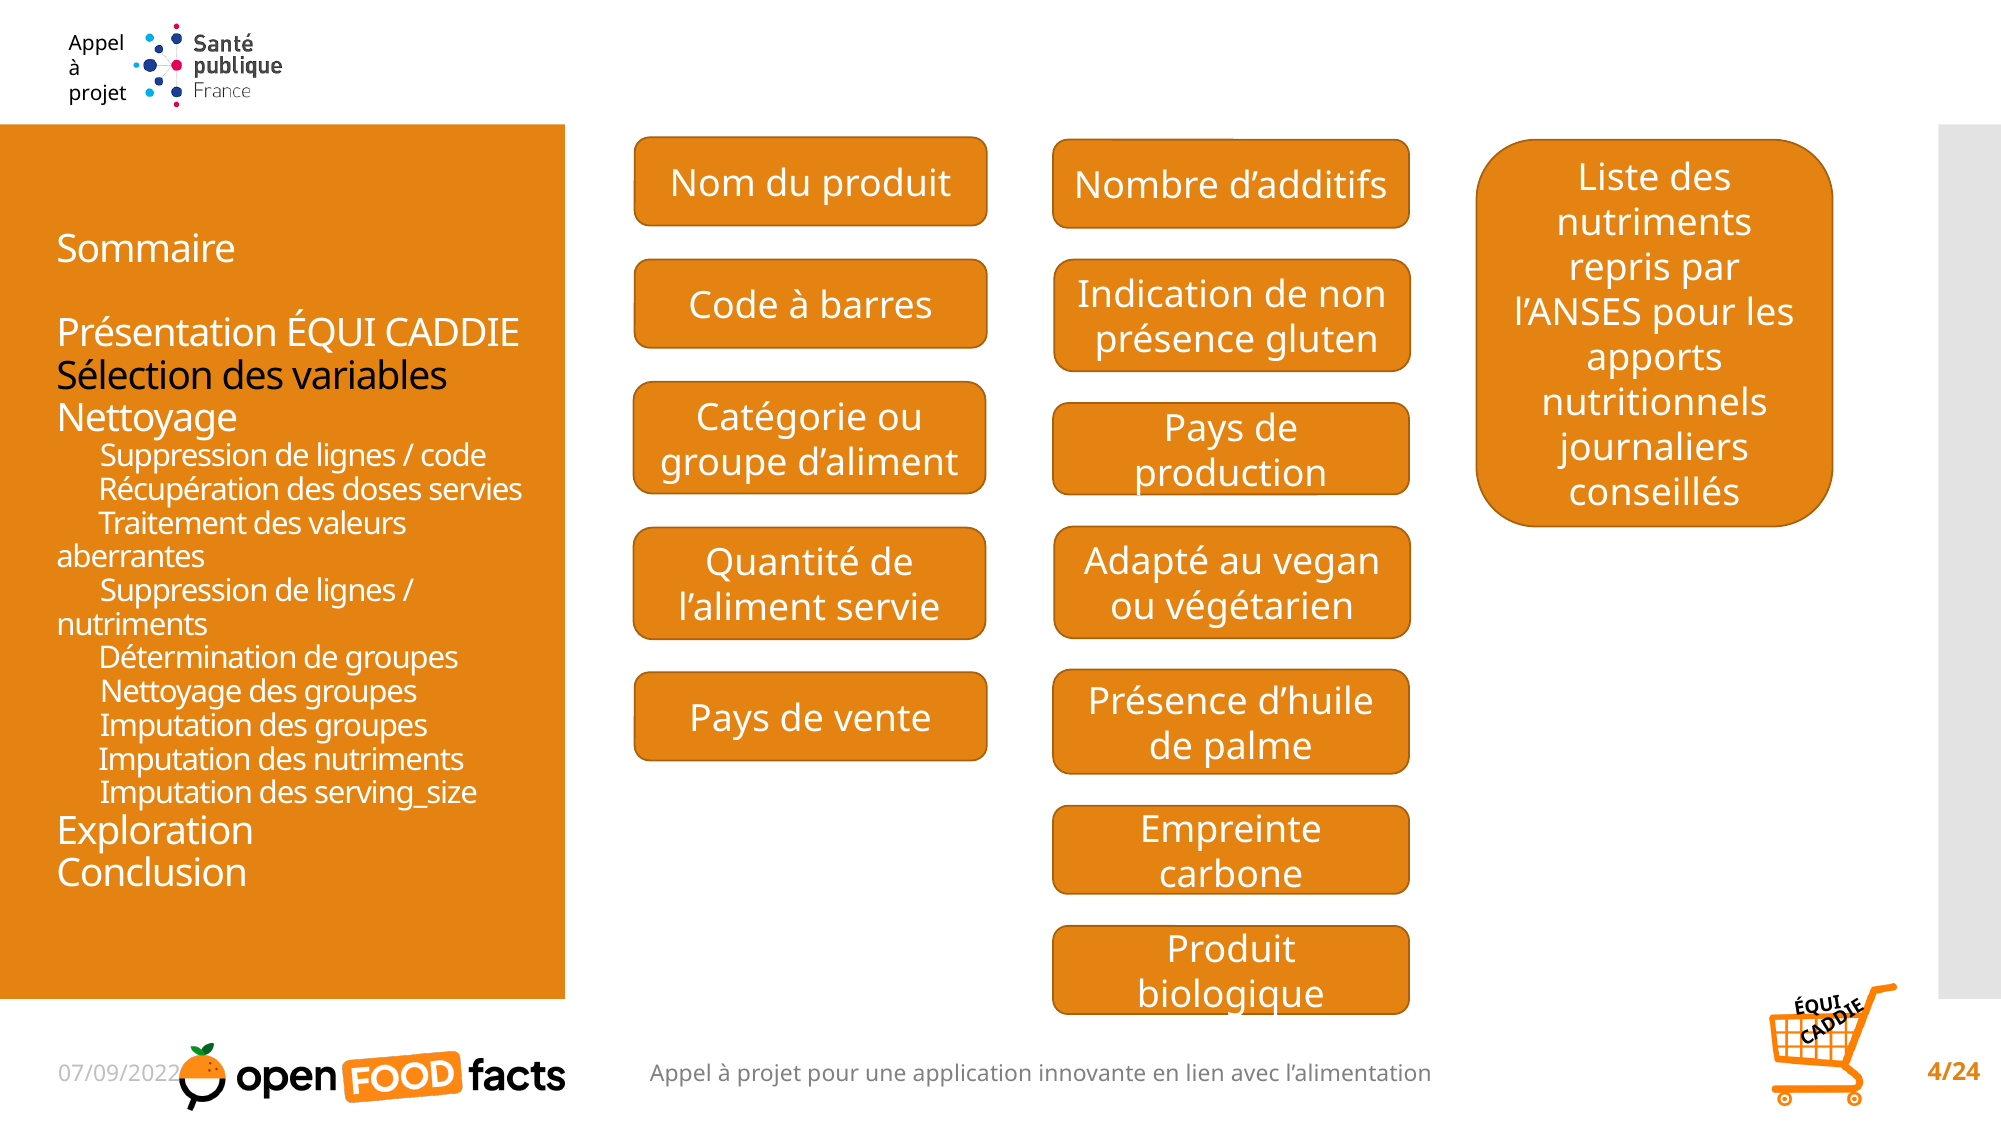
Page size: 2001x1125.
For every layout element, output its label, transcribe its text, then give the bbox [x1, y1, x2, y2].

text_box Produit biologique [1052, 924, 1410, 1015]
picture [1769, 983, 1897, 1042]
text_box Code à barres [633, 258, 988, 349]
text_box Présence d’huile de palme [1052, 668, 1410, 775]
picture [98, 14, 321, 115]
title Sommaire Présentation ÉQUI CADDIE Sélection des variables Nettoyage Suppression de lignes / code Récupération des doses servies Traitement des valeurs aberrantes Suppression de lignes / nutriments Détermination de groupes Nettoyage des groupes Imputation des groupes Imputation des nutriments Imputation des serving_size Exploration Conclusion [41, 184, 545, 940]
text_box Indication de non présence gluten [1053, 258, 1412, 373]
footer Appel à projet pour une application innovante en lien avec l’alimentation [634, 1042, 1605, 1103]
picture [179, 1043, 565, 1111]
text_box Empreinte carbone [1052, 804, 1410, 895]
text_box Catégorie ou groupe d’aliment [632, 380, 987, 495]
text_box Quantité de l’aliment servie [632, 526, 987, 641]
text_box Nom du produit [633, 136, 988, 227]
text_box Pays de production [1052, 402, 1410, 496]
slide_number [43, 1042, 493, 1103]
slide_number 4/24 [1744, 1042, 1996, 1103]
text_box Nombre d’additifs [1052, 138, 1410, 229]
text_box Liste des nutriments repris par l’ANSES pour les apports nutritionnels journaliers conseillés [1475, 138, 1834, 528]
text_box Adapté au vegan ou végétarien [1053, 525, 1412, 640]
text_box Pays de vente [633, 671, 988, 762]
